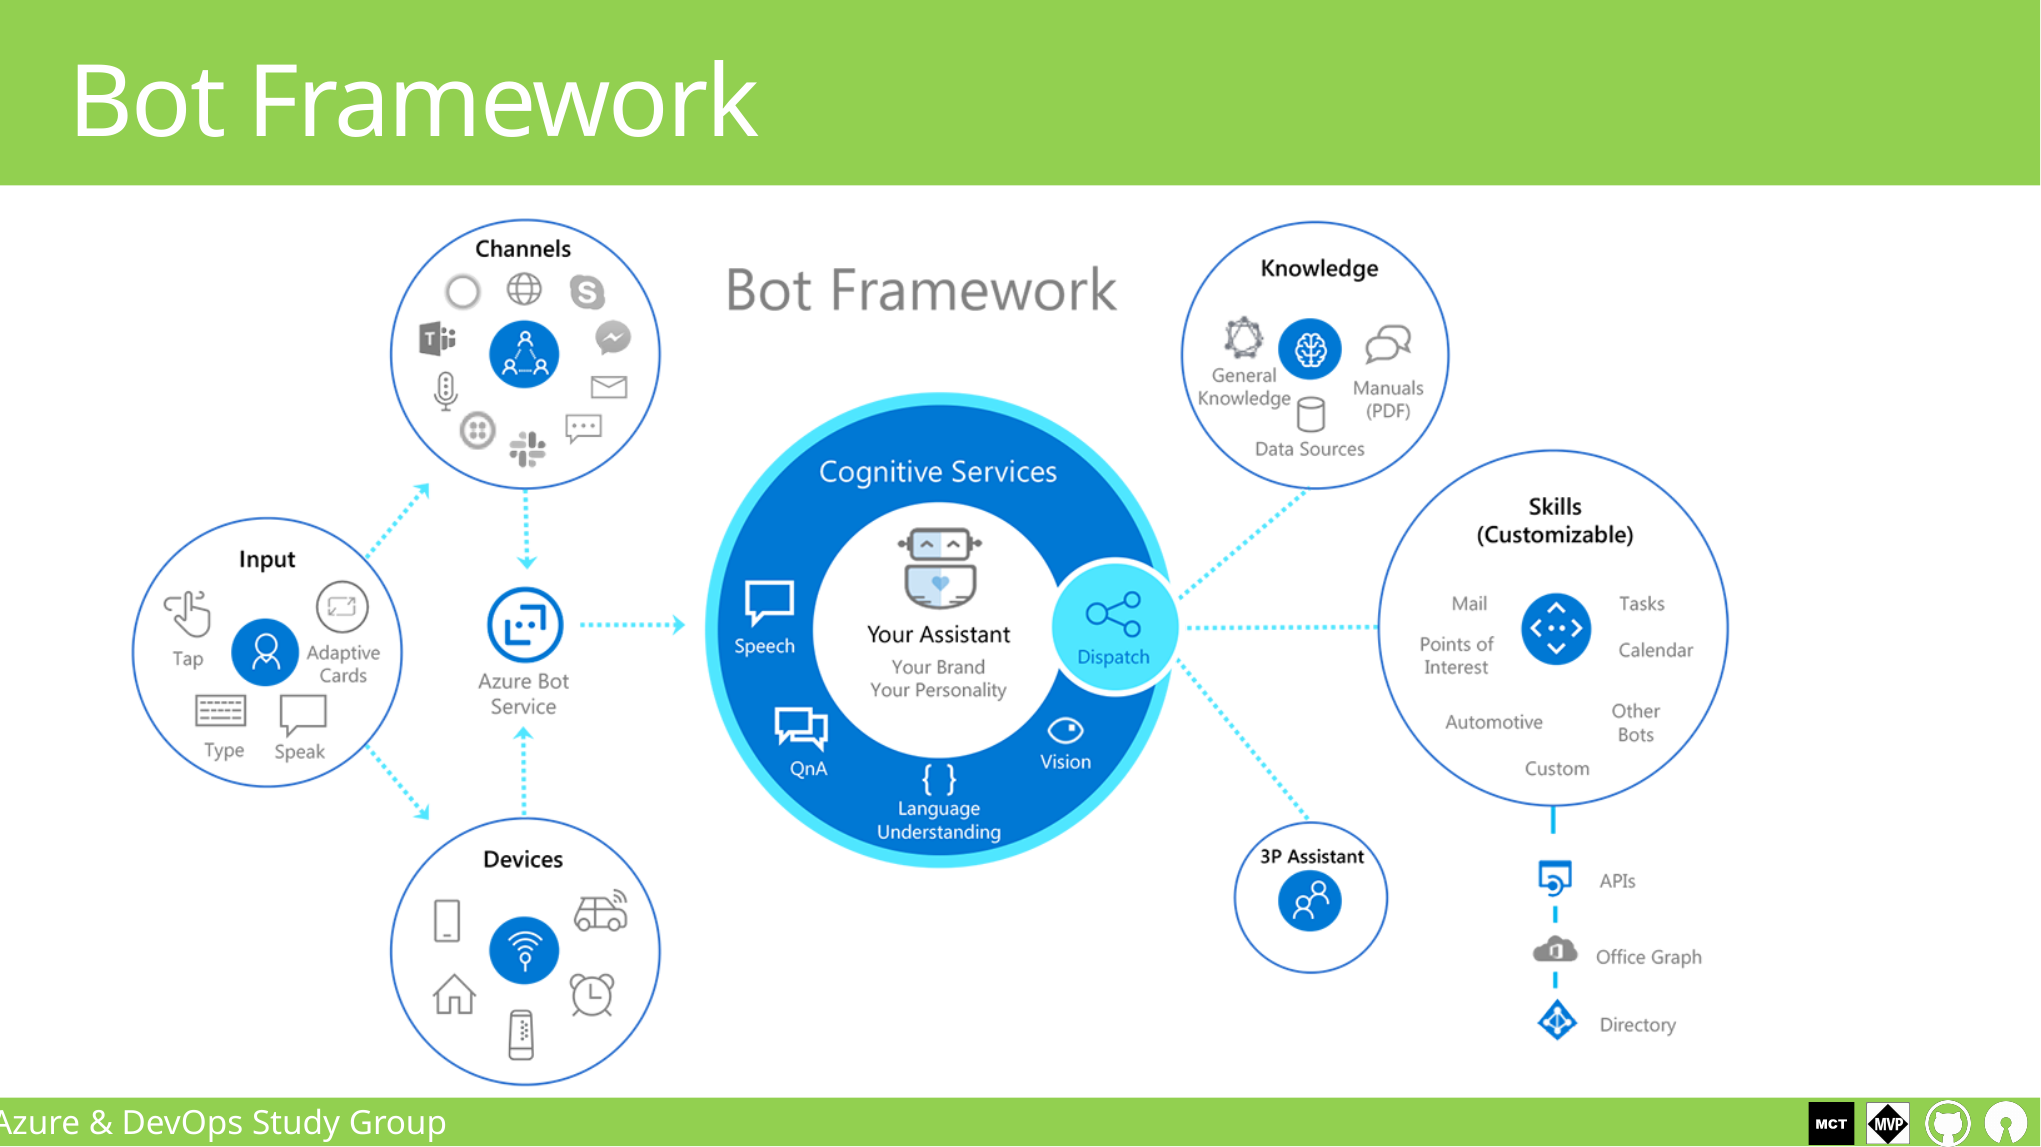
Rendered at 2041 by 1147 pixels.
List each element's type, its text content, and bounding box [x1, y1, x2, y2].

title Bot Framework [45, 35, 1996, 186]
picture [1982, 1098, 2030, 1146]
picture [1866, 1102, 1910, 1144]
picture [130, 217, 1731, 1089]
picture [1925, 1100, 1971, 1147]
